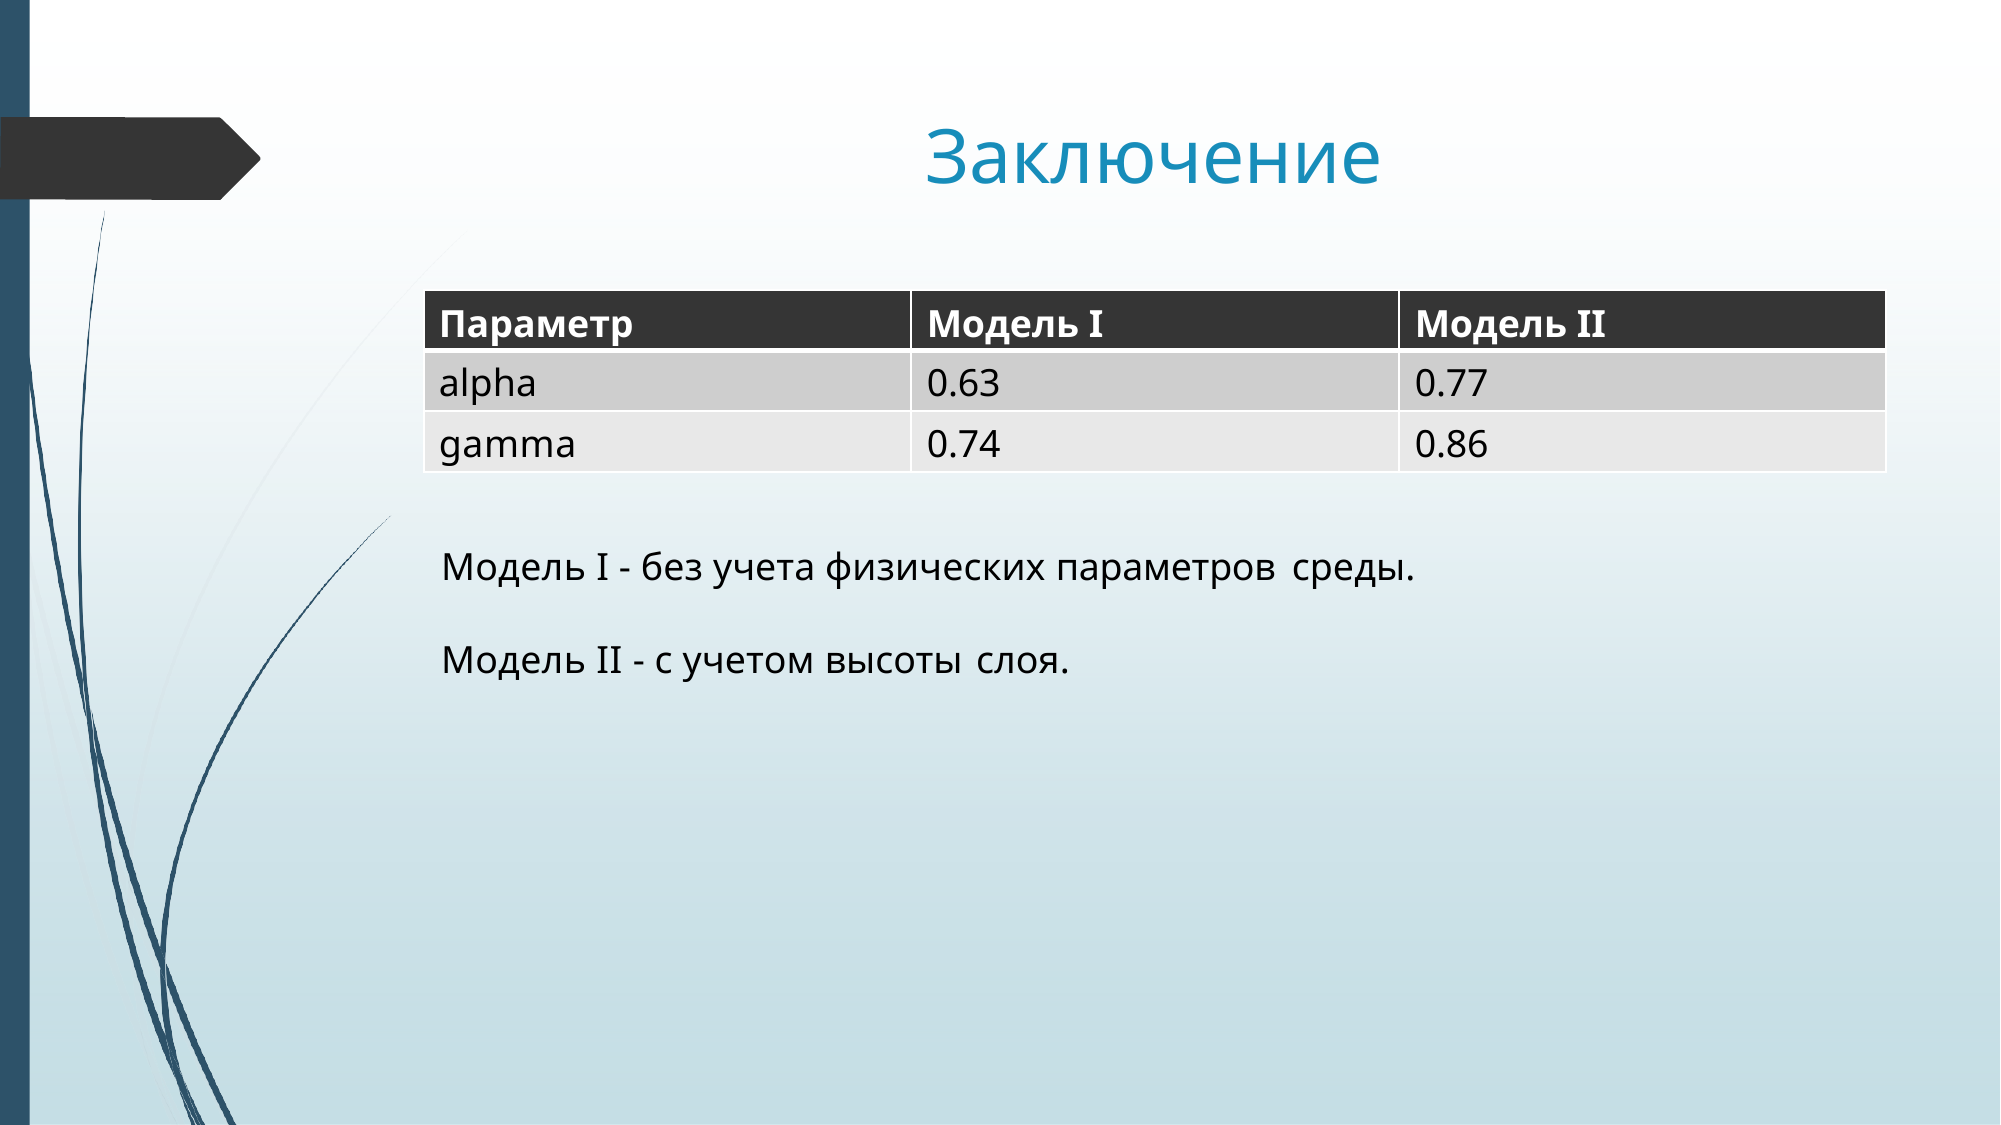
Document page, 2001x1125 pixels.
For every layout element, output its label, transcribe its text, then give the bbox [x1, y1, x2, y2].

text_box Модель I - без учета физических параметров среды. Модель II - с учетом высоты слоя. [438, 540, 1603, 681]
table_cell 0.77 [1400, 353, 1885, 410]
table_header Модель II [1400, 291, 1885, 348]
table_cell 0.74 [912, 412, 1398, 471]
text_box [0, 200, 30, 1125]
table_cell alpha [425, 353, 910, 410]
text_box [0, 117, 261, 200]
table_header Параметр [425, 291, 910, 348]
title Заключение [923, 106, 1389, 289]
table_cell gamma [425, 412, 910, 471]
text_box [30, 0, 468, 1125]
table_cell 0.86 [1400, 412, 1885, 471]
picture [468, 0, 2000, 1125]
table_header Модель I [912, 291, 1398, 348]
text_box [0, 0, 30, 117]
table_cell 0.63 [912, 353, 1398, 410]
